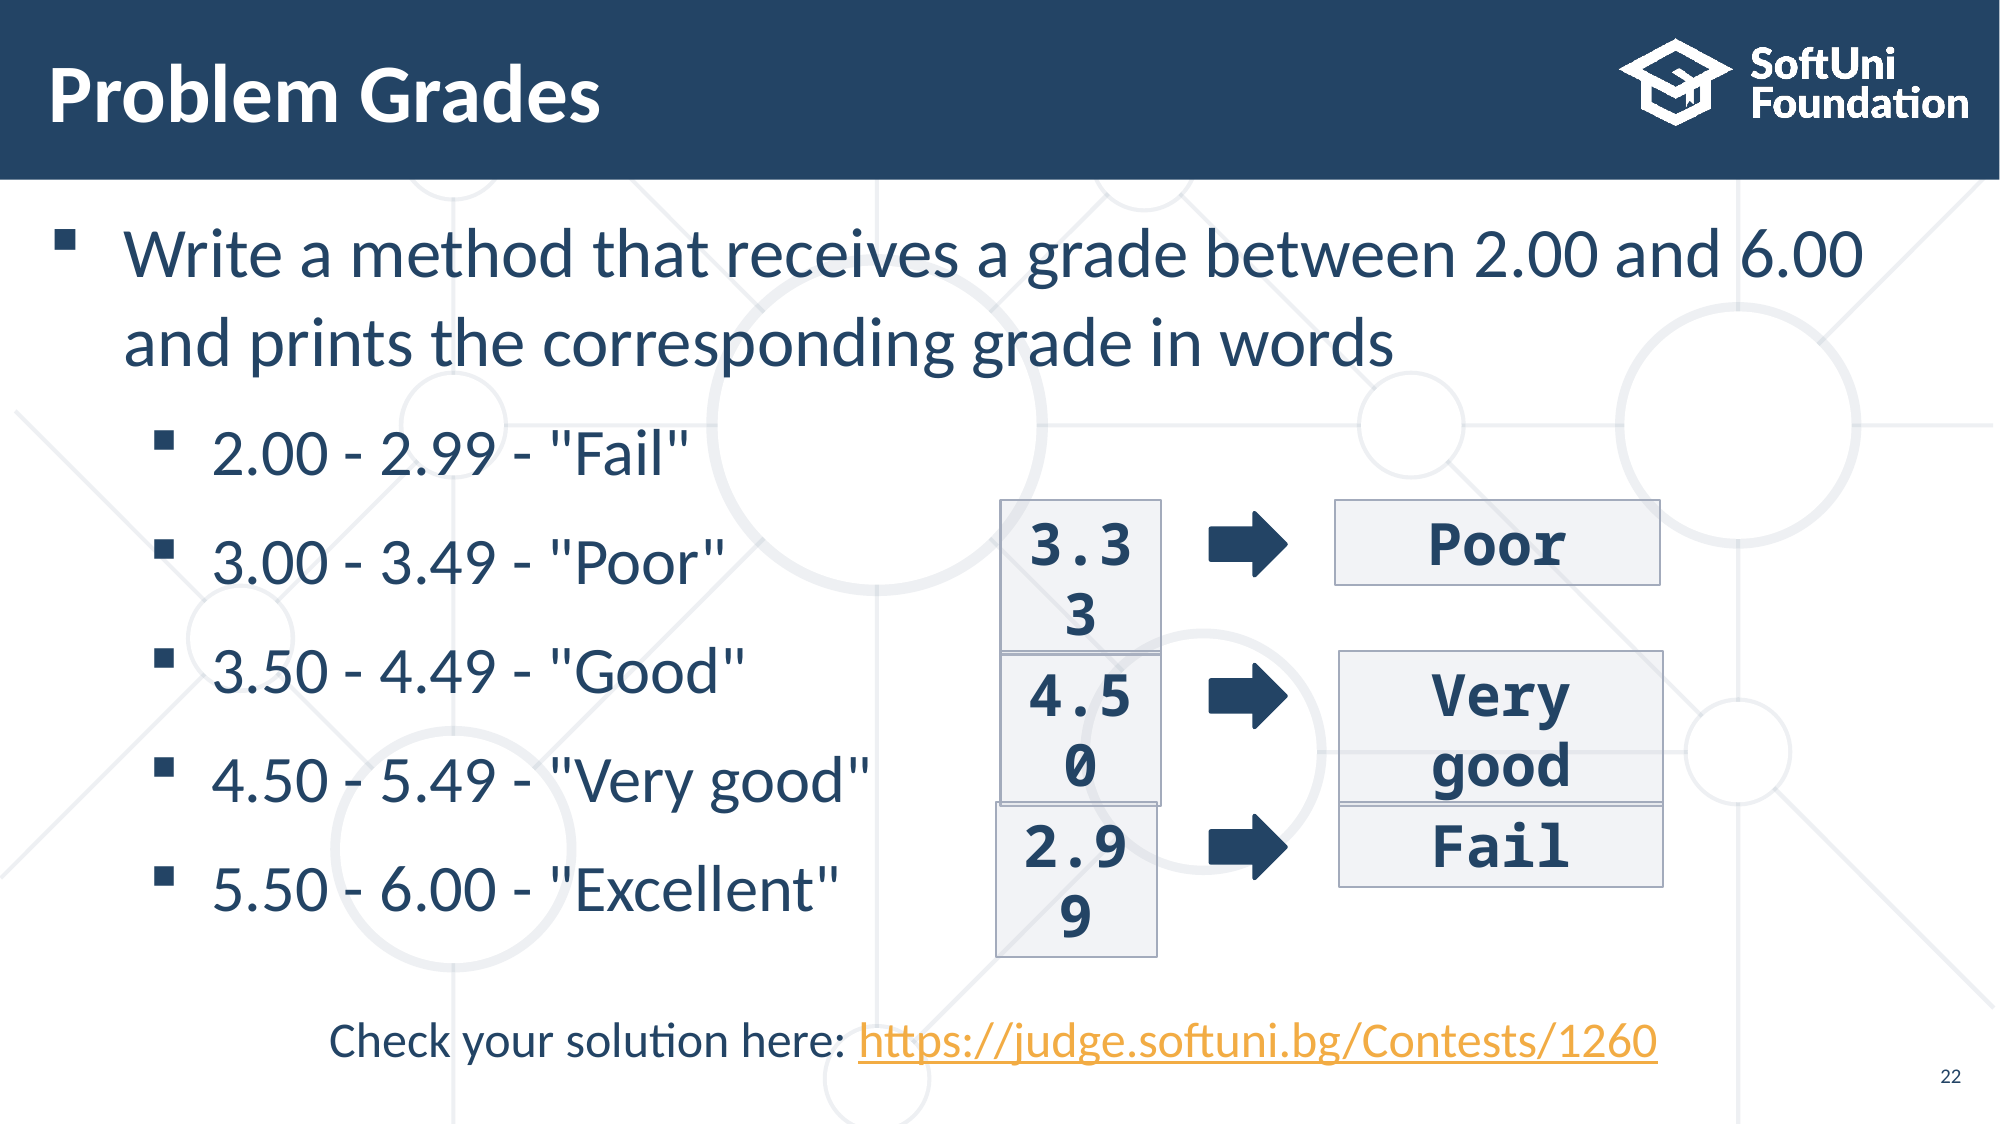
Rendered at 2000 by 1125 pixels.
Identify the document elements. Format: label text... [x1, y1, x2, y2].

text_box 2.99 [995, 801, 1157, 957]
text_box Fail [1339, 802, 1663, 887]
text_box [1208, 813, 1288, 881]
text_box Very good [1339, 650, 1663, 802]
text_box 3.33 [1000, 499, 1162, 650]
text_box Check your solution here: https://judge.softuni.bg/Contests/1260 [124, 999, 1863, 1075]
text_box [1208, 511, 1288, 578]
title Problem Grades [31, 16, 1591, 162]
picture [1618, 38, 1968, 126]
text_box Poor [1335, 500, 1661, 585]
text_box [1208, 662, 1288, 730]
slide_number 22 [1896, 1049, 1968, 1101]
list Write a method that receives a grade between 2.00 and 6.00 and prints the corresponding grade in words 2.00 - 2.99 - "Fail" 3.00 - 3.49 - "Poor" 3.50 - 4.49 - "Good" 4.50 - 5.49 - "Very good" 5.50 - 6.00 - "Excellent" [31, 196, 1970, 1000]
text_box 4.50 [1000, 650, 1162, 806]
